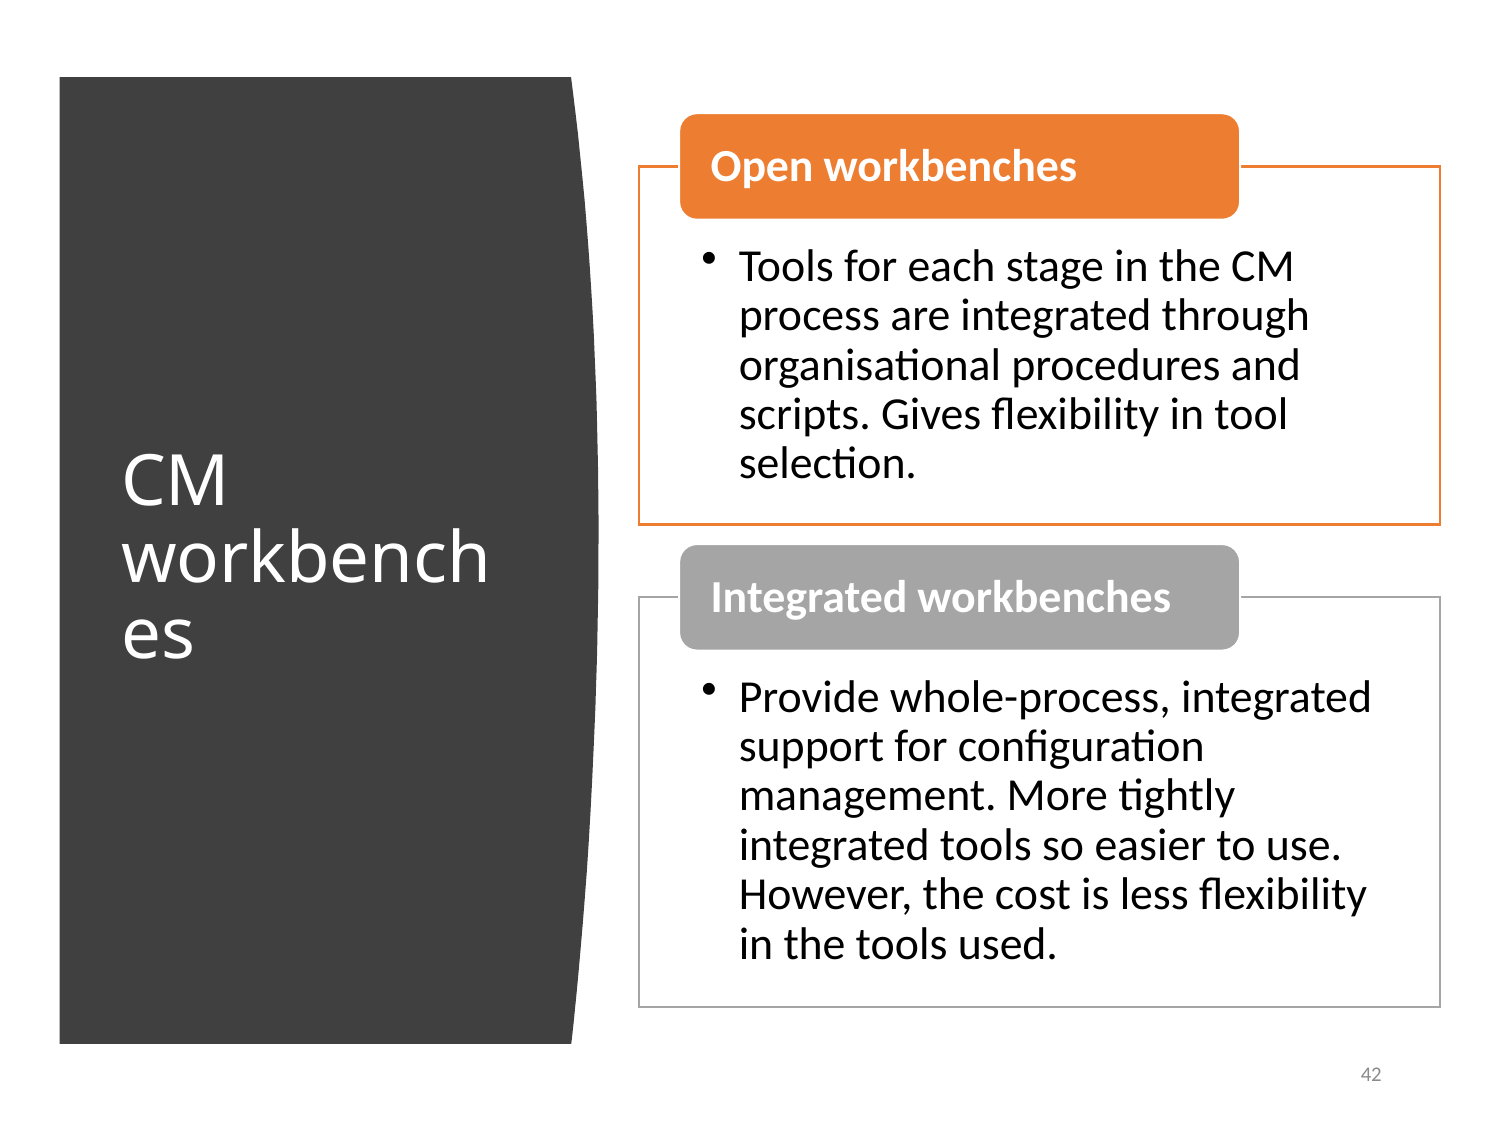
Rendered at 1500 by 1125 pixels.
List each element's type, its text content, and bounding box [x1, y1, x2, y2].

text_box [58, 76, 600, 1045]
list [638, 77, 1441, 1043]
slide_number 42 [1319, 1043, 1397, 1103]
title CM workbenches [106, 166, 527, 953]
